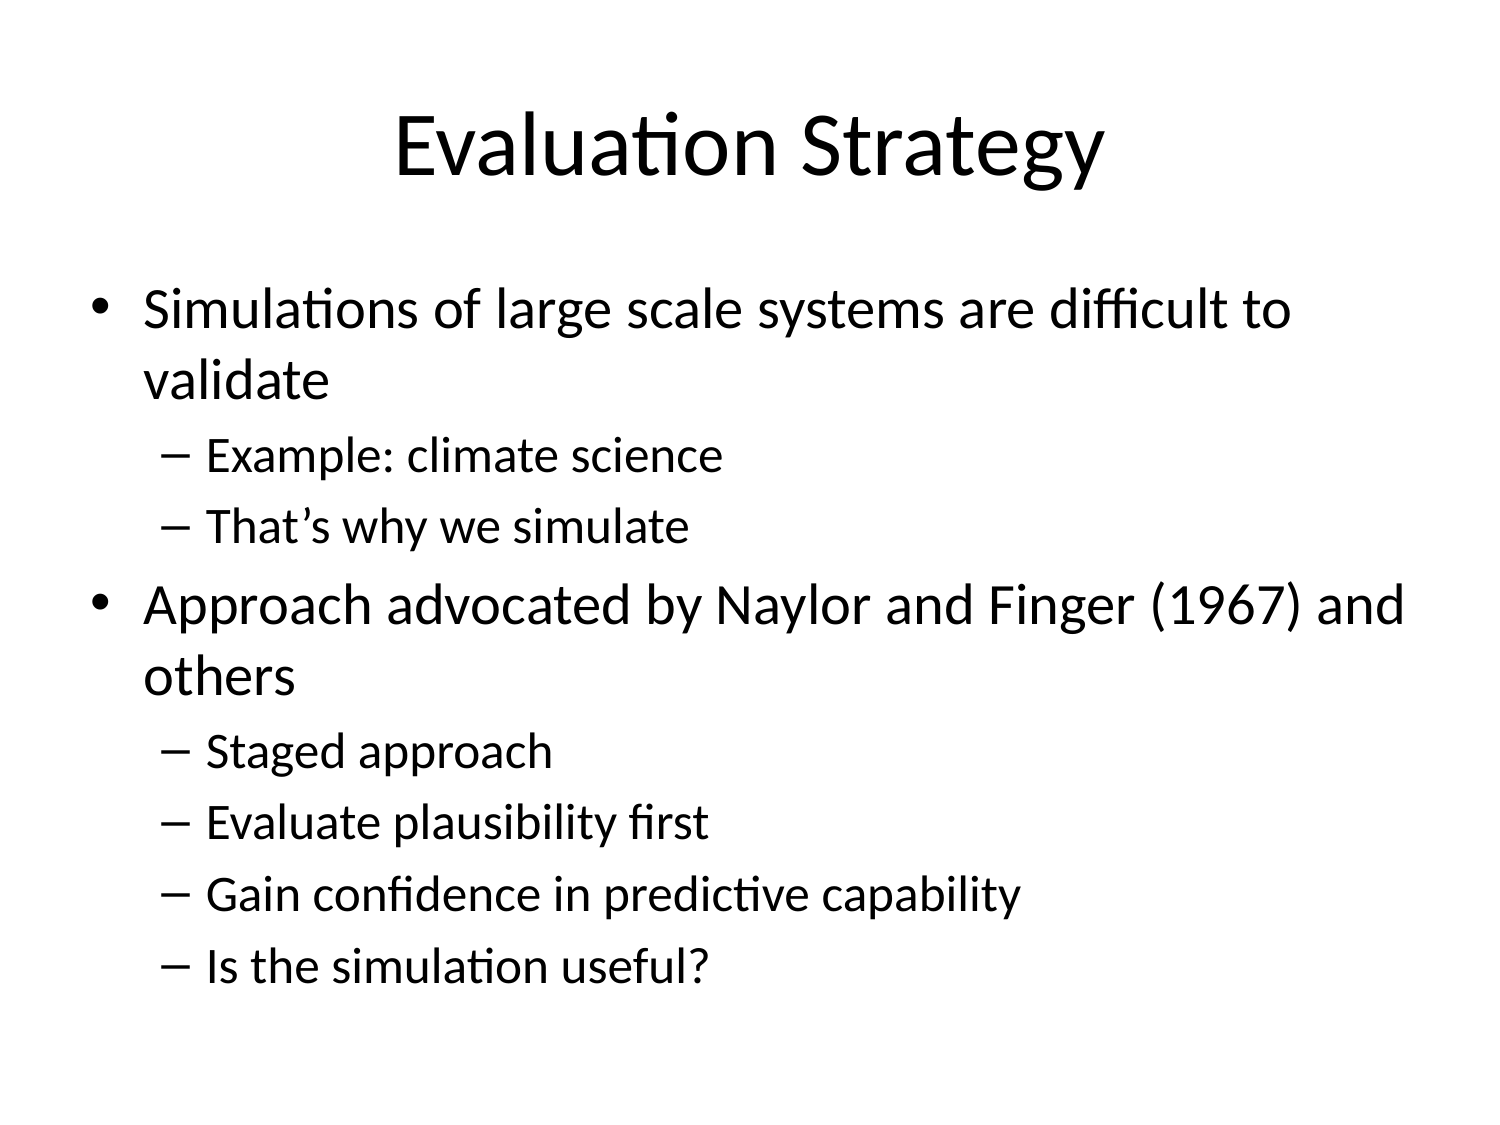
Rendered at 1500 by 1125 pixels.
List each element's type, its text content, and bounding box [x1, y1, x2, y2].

title Evaluation Strategy [75, 45, 1425, 233]
list Simulations of large scale systems are difficult to validate Example: climate science That’s why we simulate Approach advocated by Naylor and Finger (1967) and others Staged approach Evaluate plausibility first Gain confidence in predictive capability Is the simulation useful? [75, 262, 1425, 1005]
